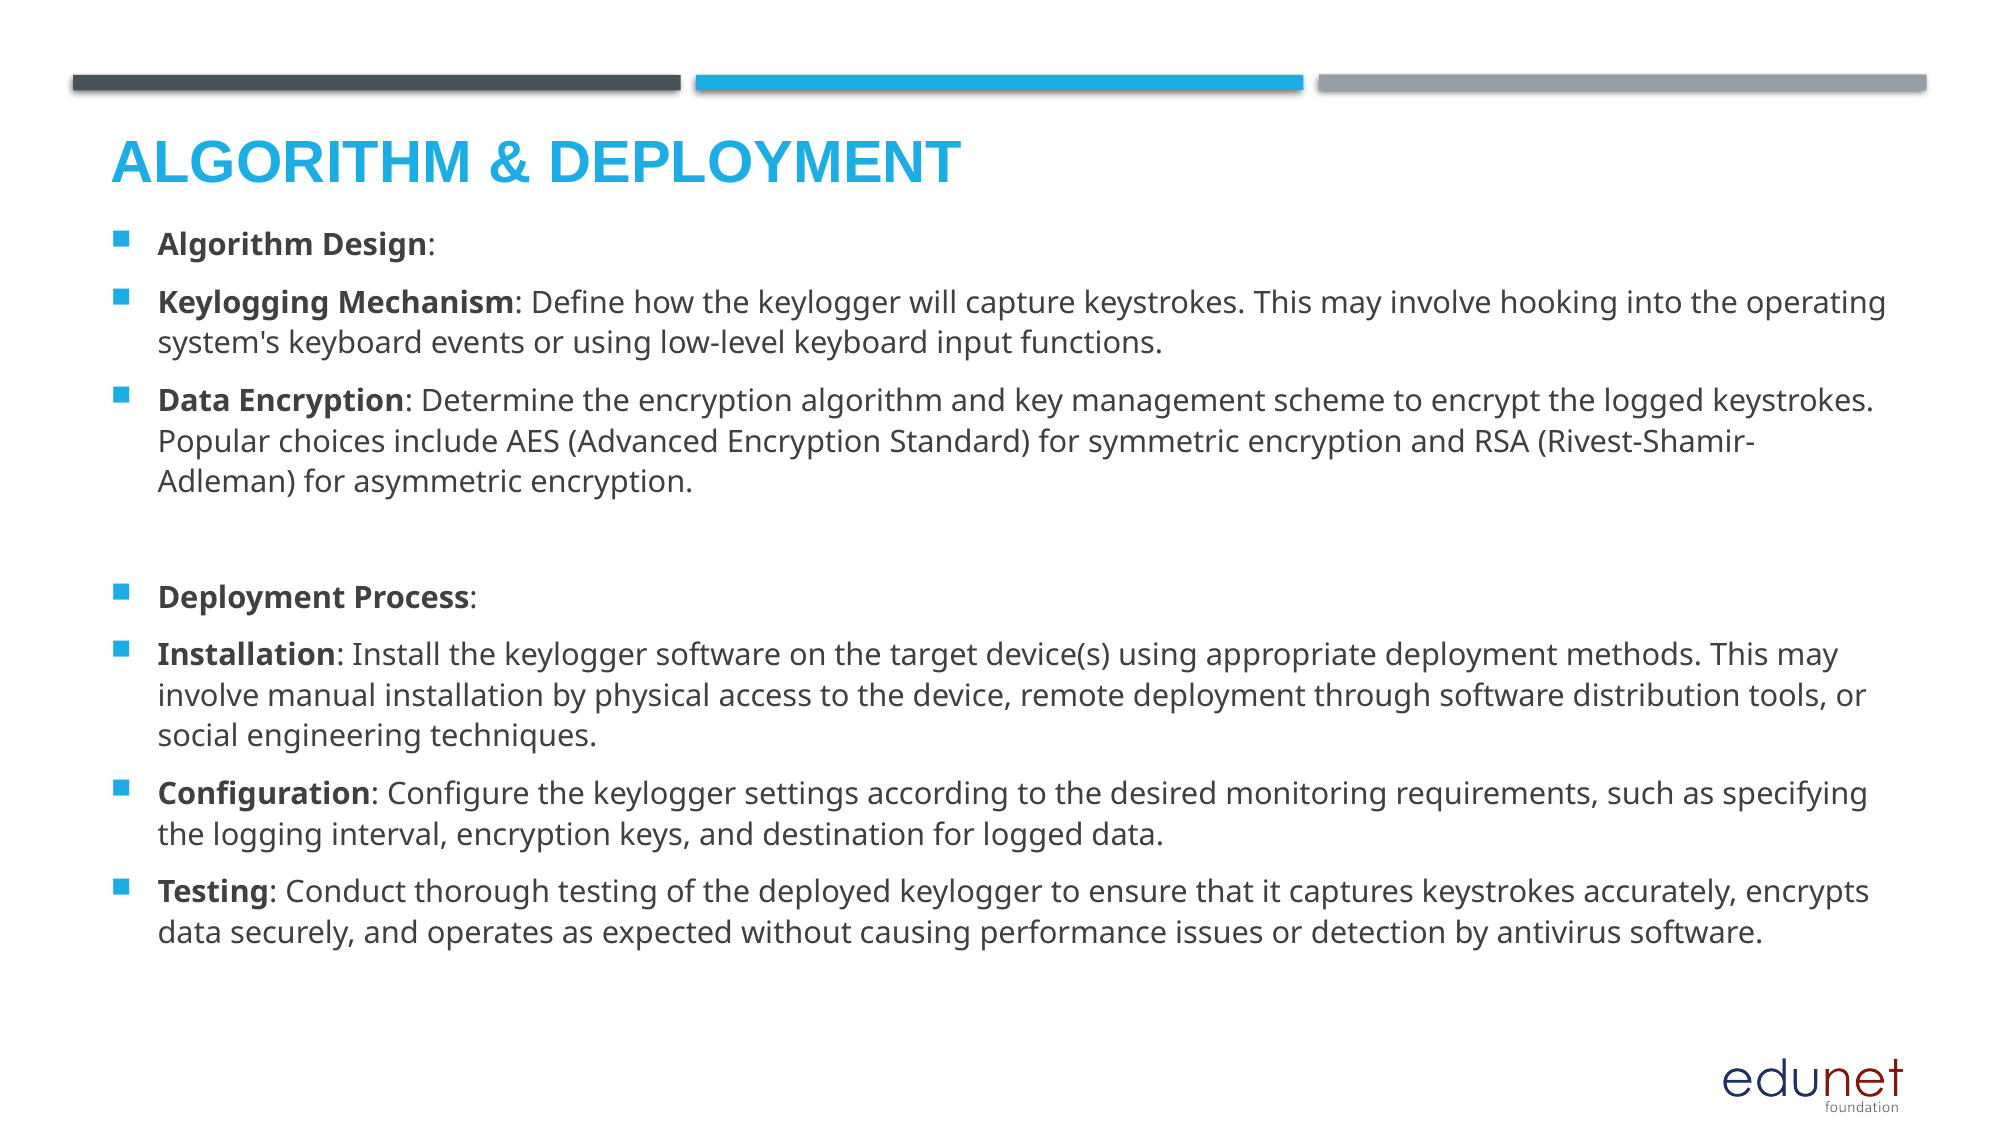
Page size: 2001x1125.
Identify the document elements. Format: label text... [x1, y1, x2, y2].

list Algorithm Design: Keylogging Mechanism: Define how the keylogger will capture keystrokes. This may involve hooking into the operating system's keyboard events or using low-level keyboard input functions. Data Encryption: Determine the encryption algorithm and key management scheme to encrypt the logged keystrokes. Popular choices include AES (Advanced Encryption Standard) for symmetric encryption and RSA (Rivest-Shamir-Adleman) for asymmetric encryption. Deployment Process: Installation: Install the keylogger software on the target device(s) using appropriate deployment methods. This may involve manual installation by physical access to the device, remote deployment through software distribution tools, or social engineering techniques. Configuration: Configure the keylogger settings according to the desired monitoring requirements, such as specifying the logging interval, encryption keys, and destination for logged data. Testing: Conduct thorough testing of the deployed keylogger to ensure that it captures keystrokes accurately, encrypts data securely, and operates as expected without causing performance issues or detection by antivirus software. [95, 213, 1905, 981]
title Algorithm & Deployment [95, 115, 1905, 203]
picture [1719, 1056, 1905, 1116]
